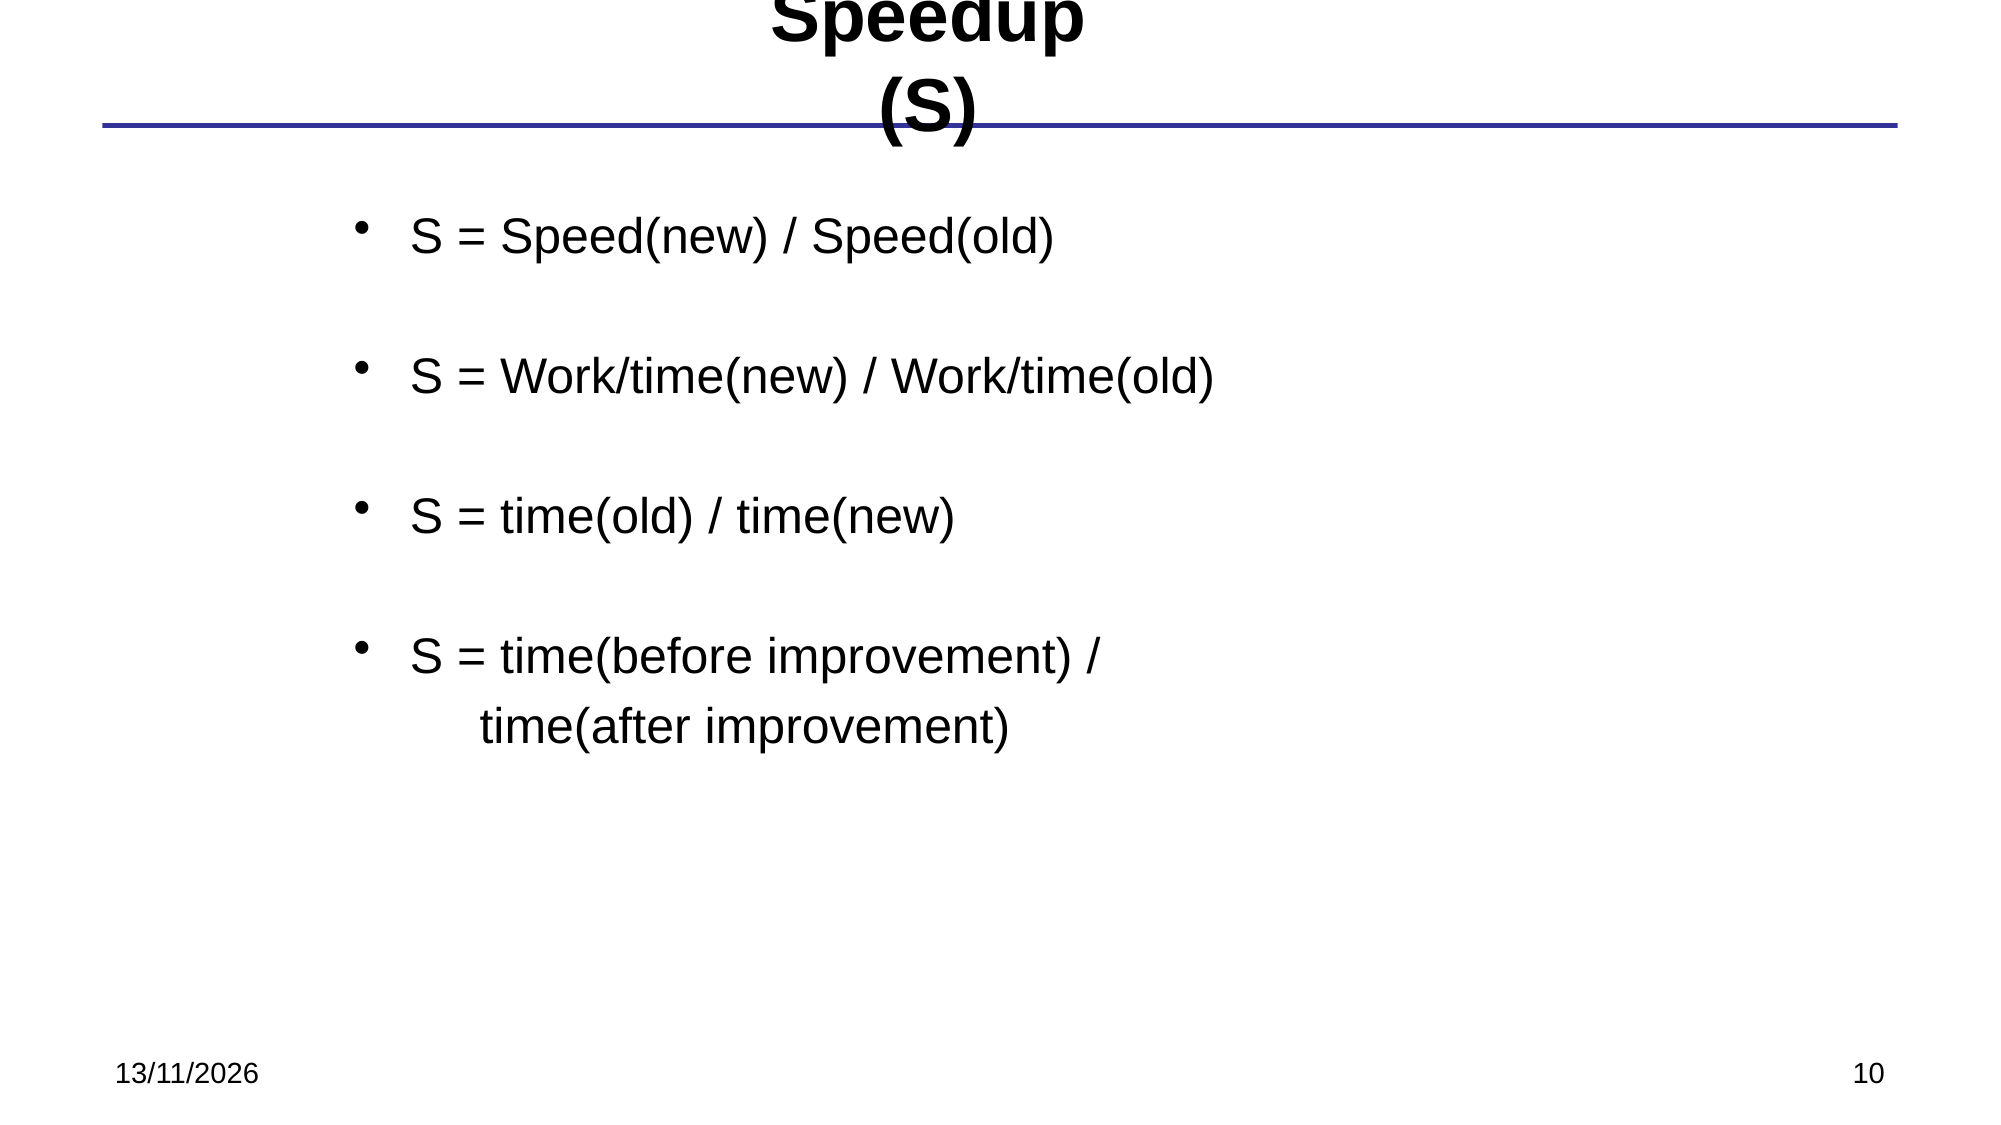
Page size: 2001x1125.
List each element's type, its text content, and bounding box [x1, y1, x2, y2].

title Speedup (S) [728, 0, 1129, 113]
slide_number 10 [1433, 1046, 1901, 1103]
list S = Speed(new) / Speed(old) S = Work/time(new) / Work/time(old) S = time(old) / time(new) S = time(before improvement) / time(after improvement) [338, 196, 1689, 784]
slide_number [99, 1046, 567, 1103]
